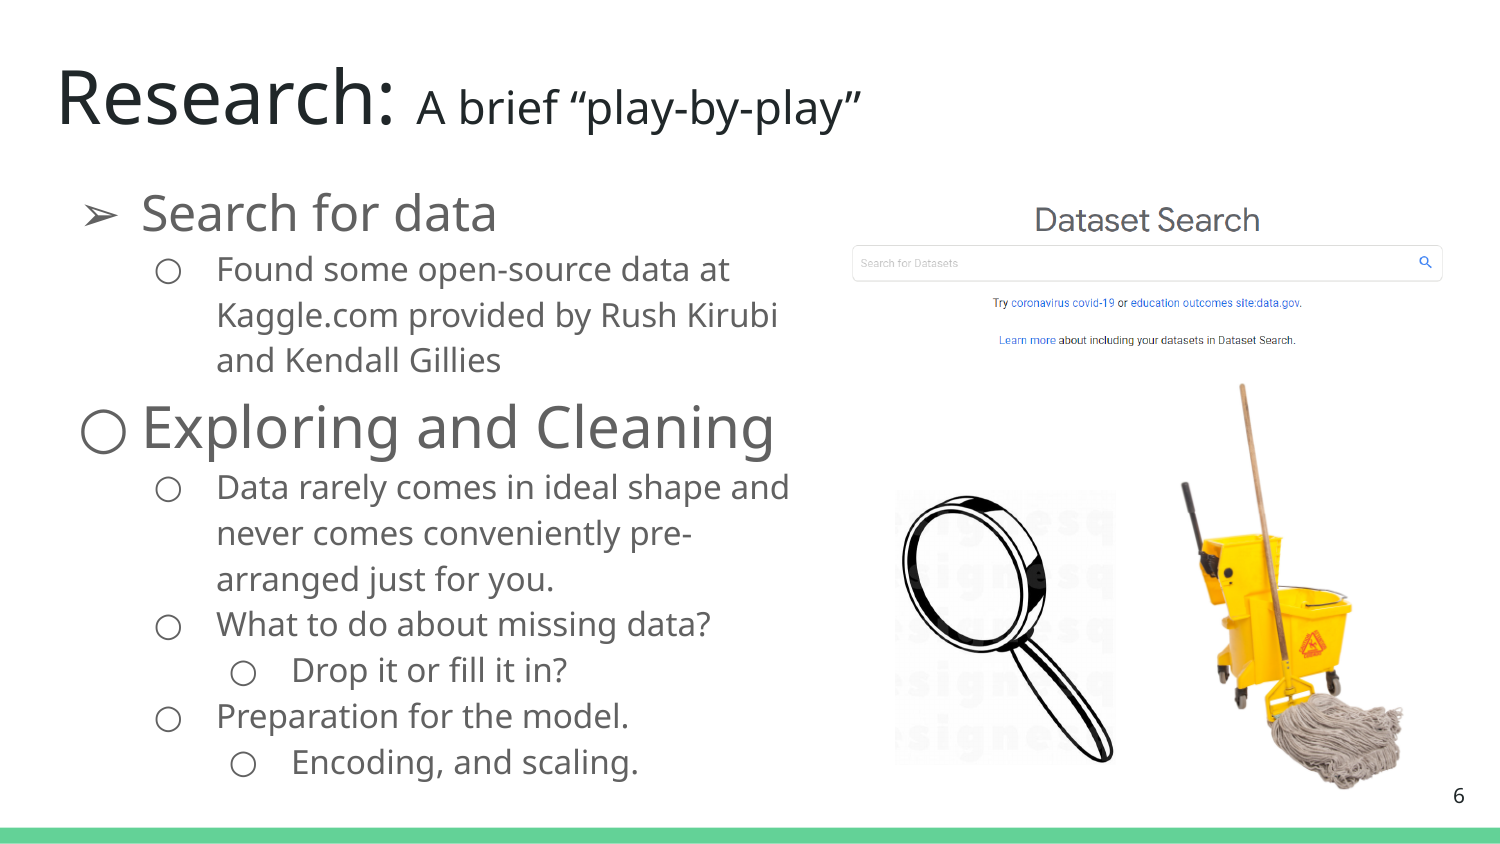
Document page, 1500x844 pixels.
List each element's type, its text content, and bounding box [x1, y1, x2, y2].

slide_number 6 [1389, 764, 1480, 830]
picture [895, 489, 1116, 766]
picture [841, 182, 1456, 357]
list Search for data Found some open-source data at Kaggle.com provided by Rush Kirubi and Kendall Gillies Exploring and Cleaning Data rarely comes in ideal shape and never comes conveniently pre-arranged just for you. What to do about missing data? Drop it or fill it in? Preparation for the model. Encoding, and scaling. [51, 157, 842, 810]
picture [1169, 375, 1411, 791]
title Research: A brief “play-by-play” [40, 34, 1439, 181]
